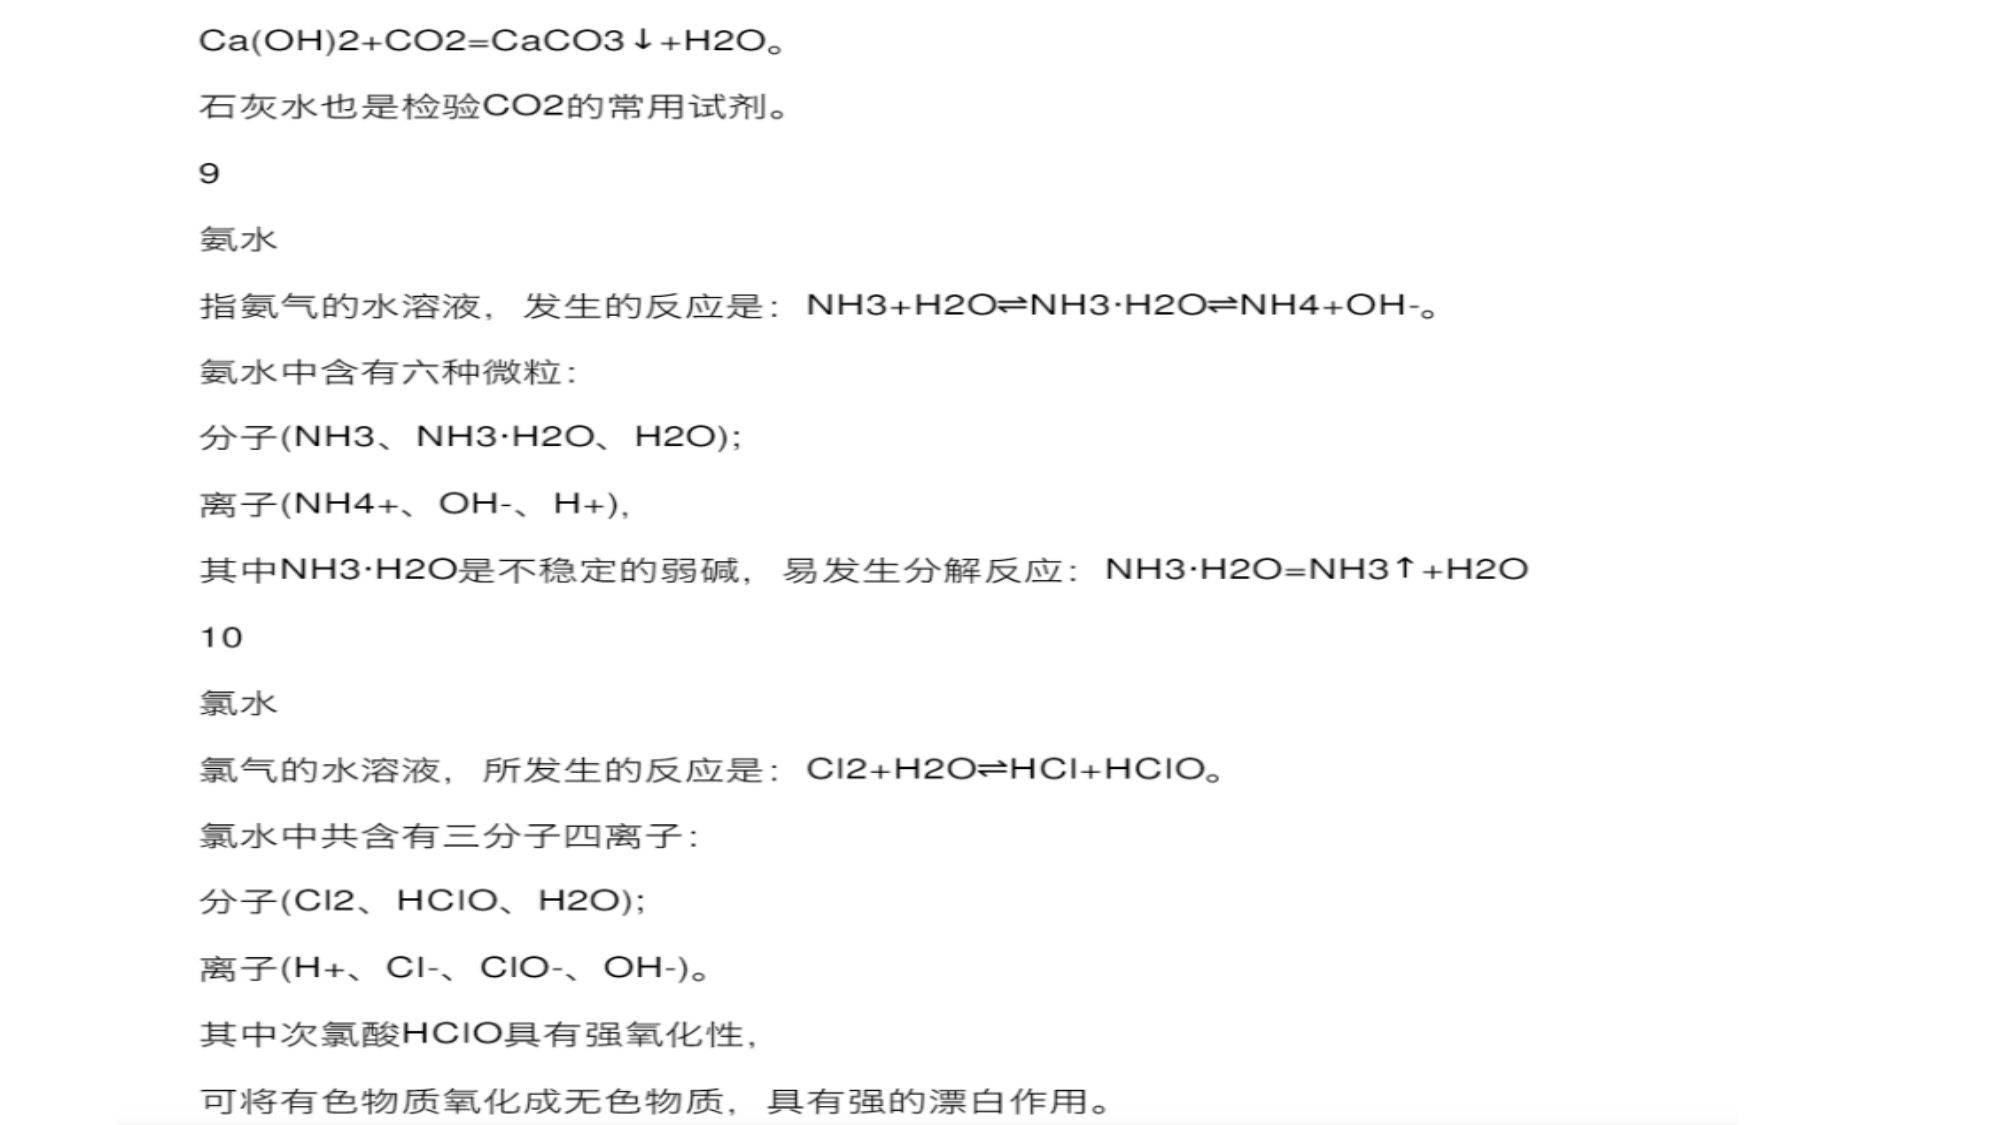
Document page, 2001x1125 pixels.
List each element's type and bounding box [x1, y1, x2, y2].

picture [117, 0, 1739, 1125]
